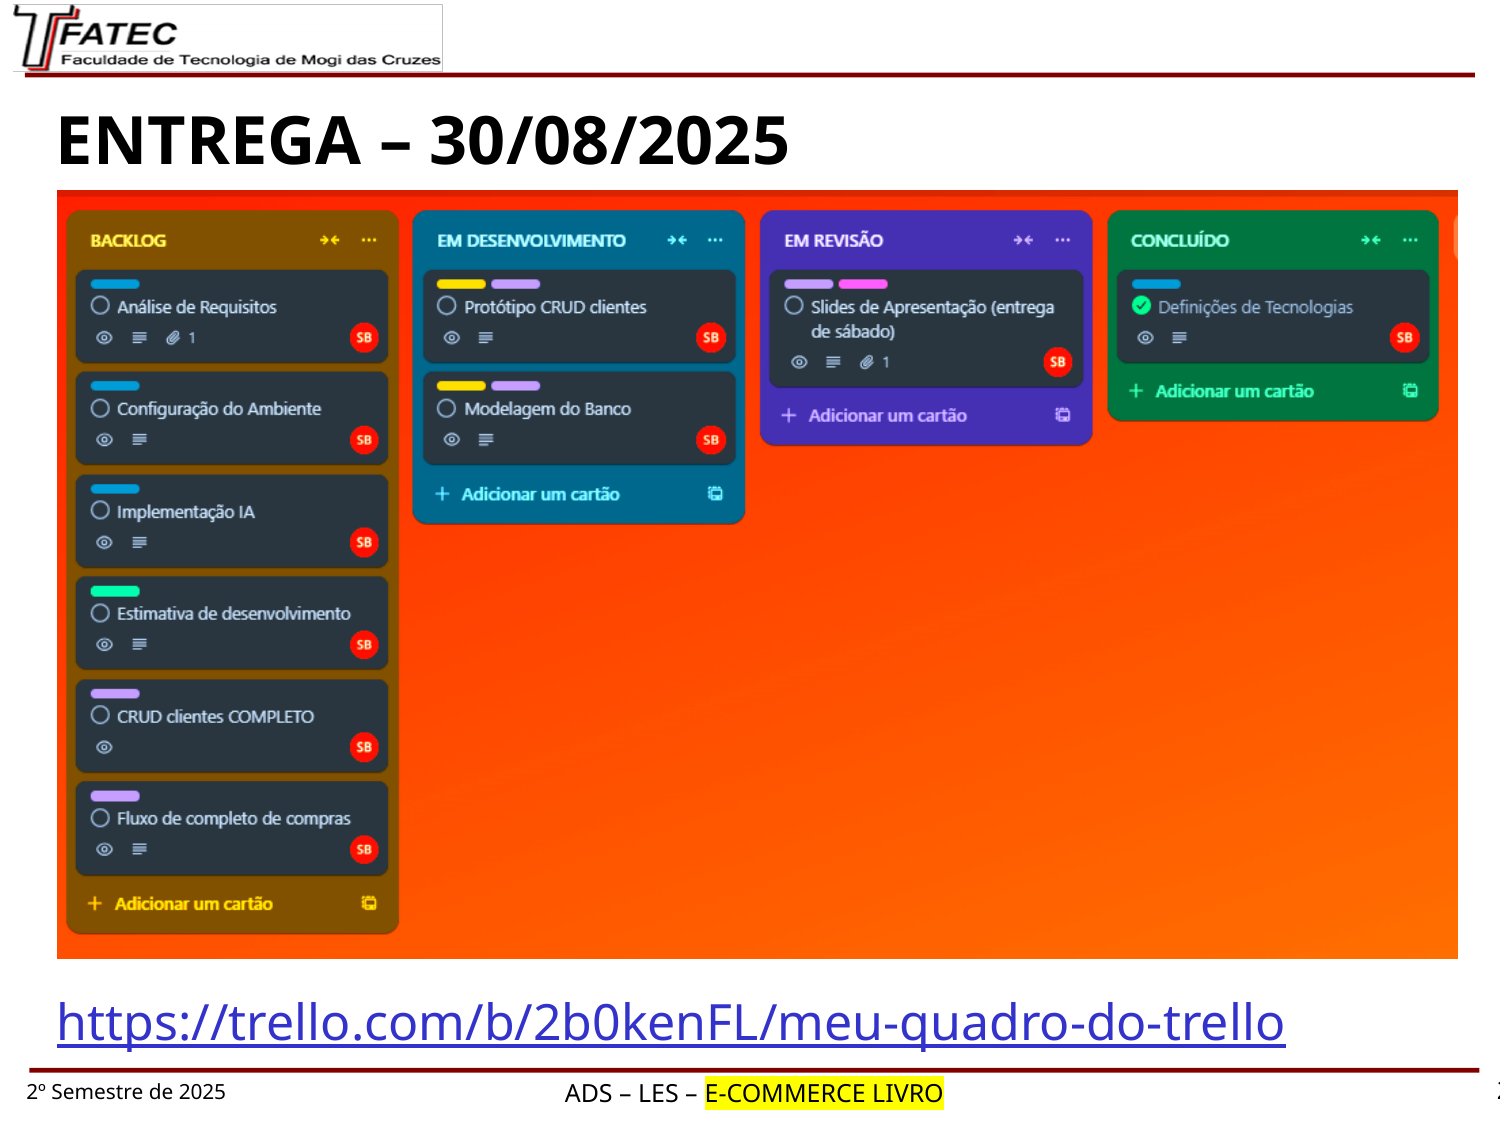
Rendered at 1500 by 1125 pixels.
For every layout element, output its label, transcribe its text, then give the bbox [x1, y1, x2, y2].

text_box ENTREGA – 30/08/2025 [41, 90, 1475, 191]
text_box [0, 30, 465, 814]
text_box https://trello.com/b/2b0kenFL/meu-quadro-do-trello [41, 982, 1442, 1066]
picture [12, 4, 443, 30]
picture [57, 189, 1458, 960]
